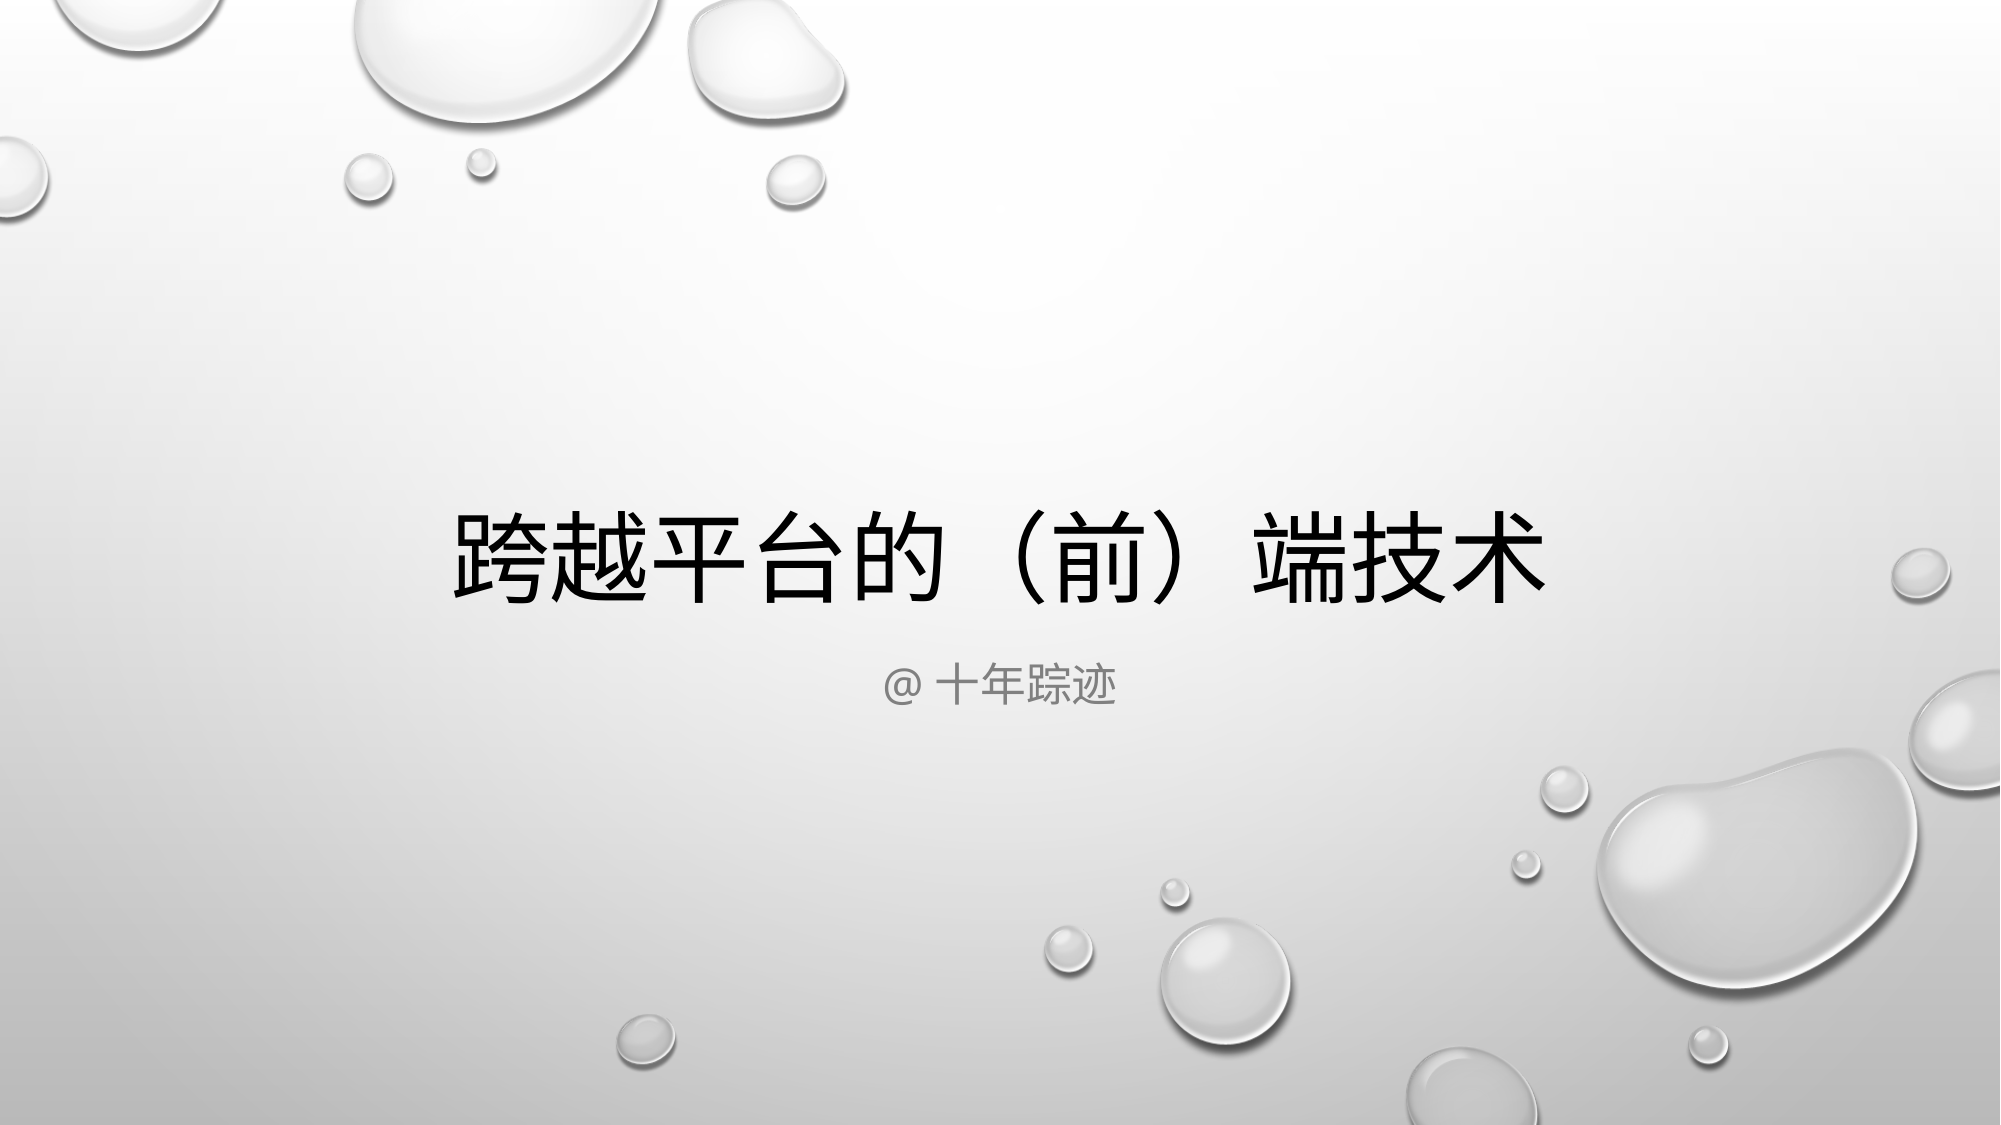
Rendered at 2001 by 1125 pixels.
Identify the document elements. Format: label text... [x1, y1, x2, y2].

title 跨越平台的（前）端技术 [287, 213, 1713, 625]
subtitle @十年踪迹 [287, 637, 1713, 863]
picture [0, 0, 2000, 1125]
